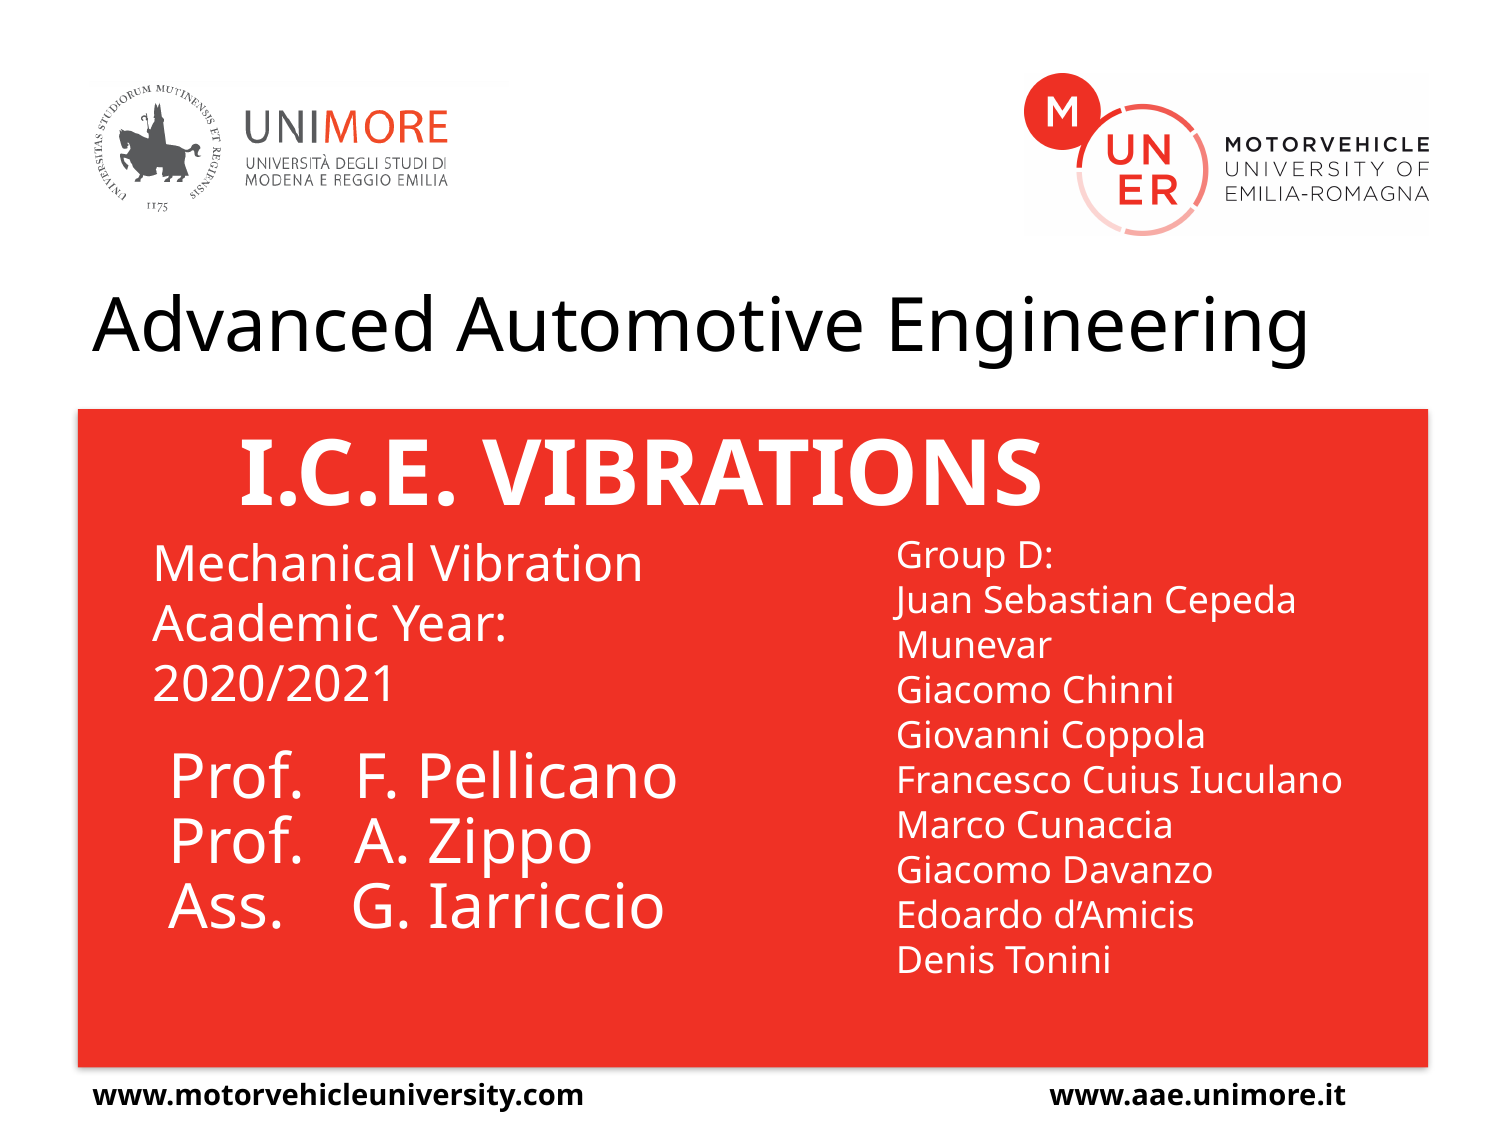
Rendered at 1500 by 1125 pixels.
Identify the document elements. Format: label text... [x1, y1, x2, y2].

subtitle Mechanical Vibration Academic Year: 2020/2021 Prof. F. Pellicano Prof. A. Zippo Ass. G. Iarriccio [137, 523, 775, 979]
picture [1024, 73, 1429, 236]
picture [89, 81, 510, 238]
title I.C.E. VIBRATIONS [225, 422, 1275, 531]
text_box Group D: Juan Sebastian Cepeda Munevar Giacomo Chinni Giovanni Coppola Francesco Cuius Iuculano Marco Cunaccia Giacomo Davanzo Edoardo d’Amicis Denis Tonini [880, 523, 1396, 989]
